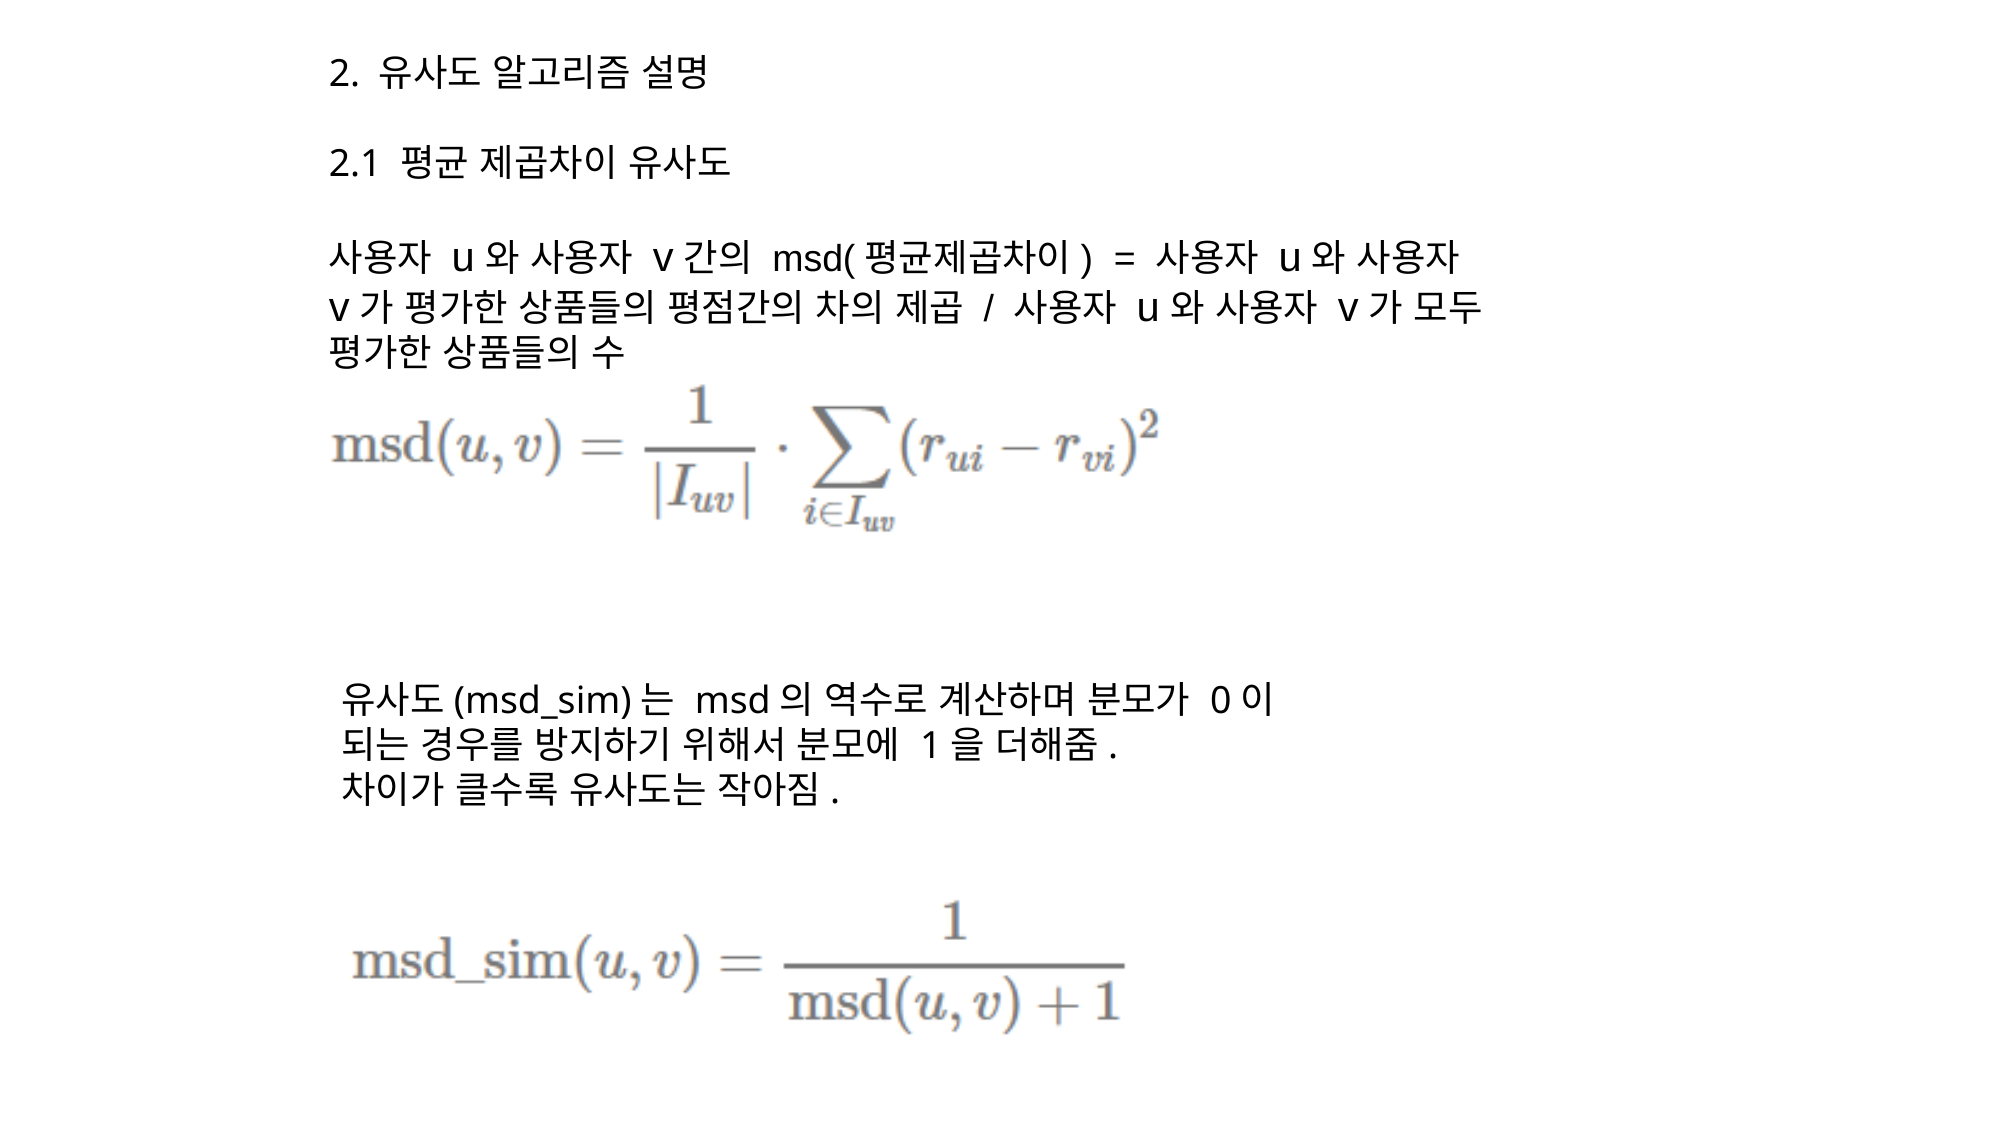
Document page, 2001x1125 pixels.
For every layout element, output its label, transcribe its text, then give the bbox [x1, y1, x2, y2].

text_box 2. 유사도 알고리즘 설명 2.1 평균 제곱차이 유사도 사용자 u와 사용자 v간의 msd(평균제곱차이) = 사용자 u와 사용자 v가 평가한 상품들의 평점간의 차의 제곱 / 사용자 u와 사용자 v가 모두 평가한 상품들의 수 [313, 41, 1500, 427]
picture [313, 873, 1176, 1049]
text_box 유사도(msd_sim)는 msd의 역수로 계산하며 분모가 0이 되는 경우를 방지하기 위해서 분모에 1을 더해줌. 차이가 클수록 유사도는 작아짐. [326, 668, 1344, 819]
picture [314, 370, 1196, 545]
